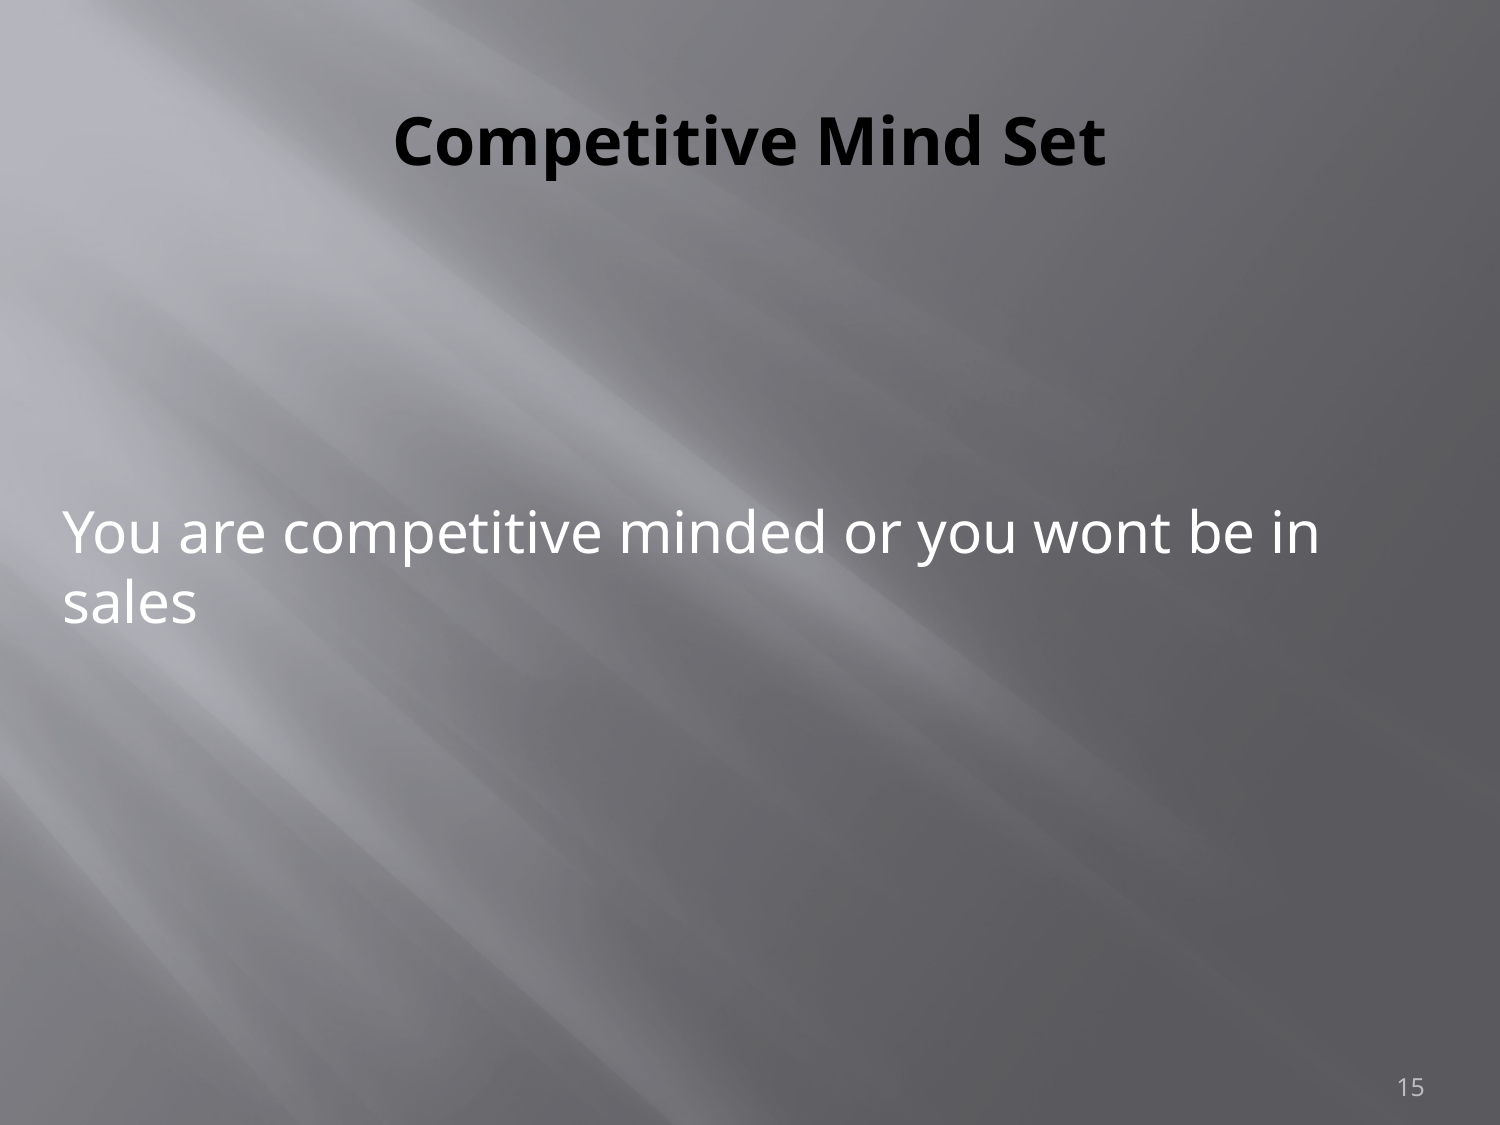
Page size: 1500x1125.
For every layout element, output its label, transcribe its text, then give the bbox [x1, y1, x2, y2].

list You are competitive minded or you wont be in sales [24, 487, 1463, 1035]
title Competitive Mind Set [75, 45, 1425, 233]
slide_number 15 [1299, 1052, 1425, 1113]
